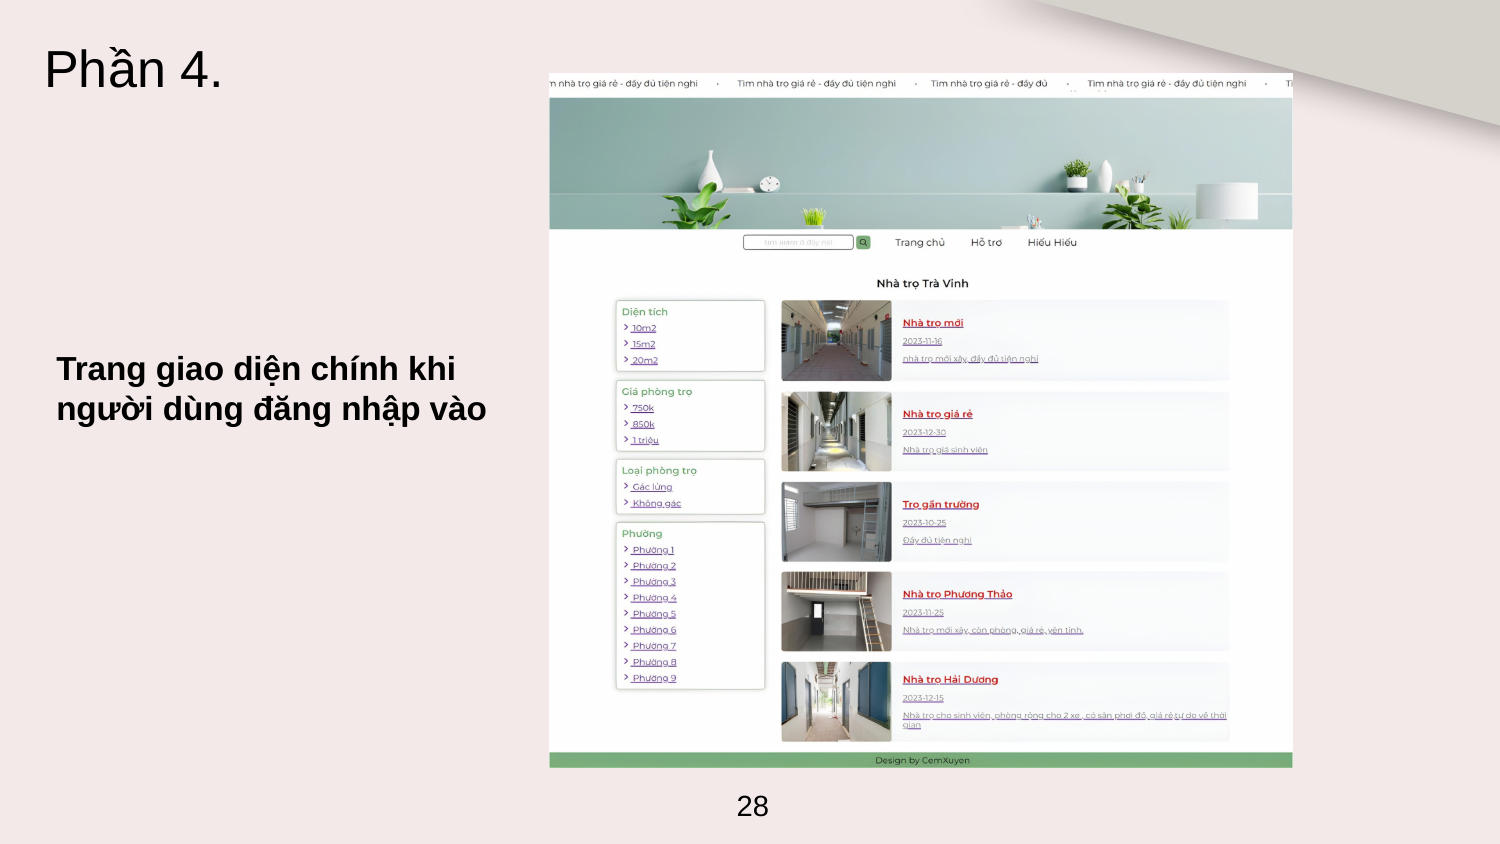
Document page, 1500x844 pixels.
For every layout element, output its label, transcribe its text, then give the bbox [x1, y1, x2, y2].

text_box 28 [720, 779, 786, 830]
text_box [76, 114, 1452, 788]
picture [548, 73, 1293, 768]
text_box Trang giao diện chính khi người dùng đăng nhập vào [41, 291, 514, 529]
title Phần 4. [29, 20, 302, 115]
